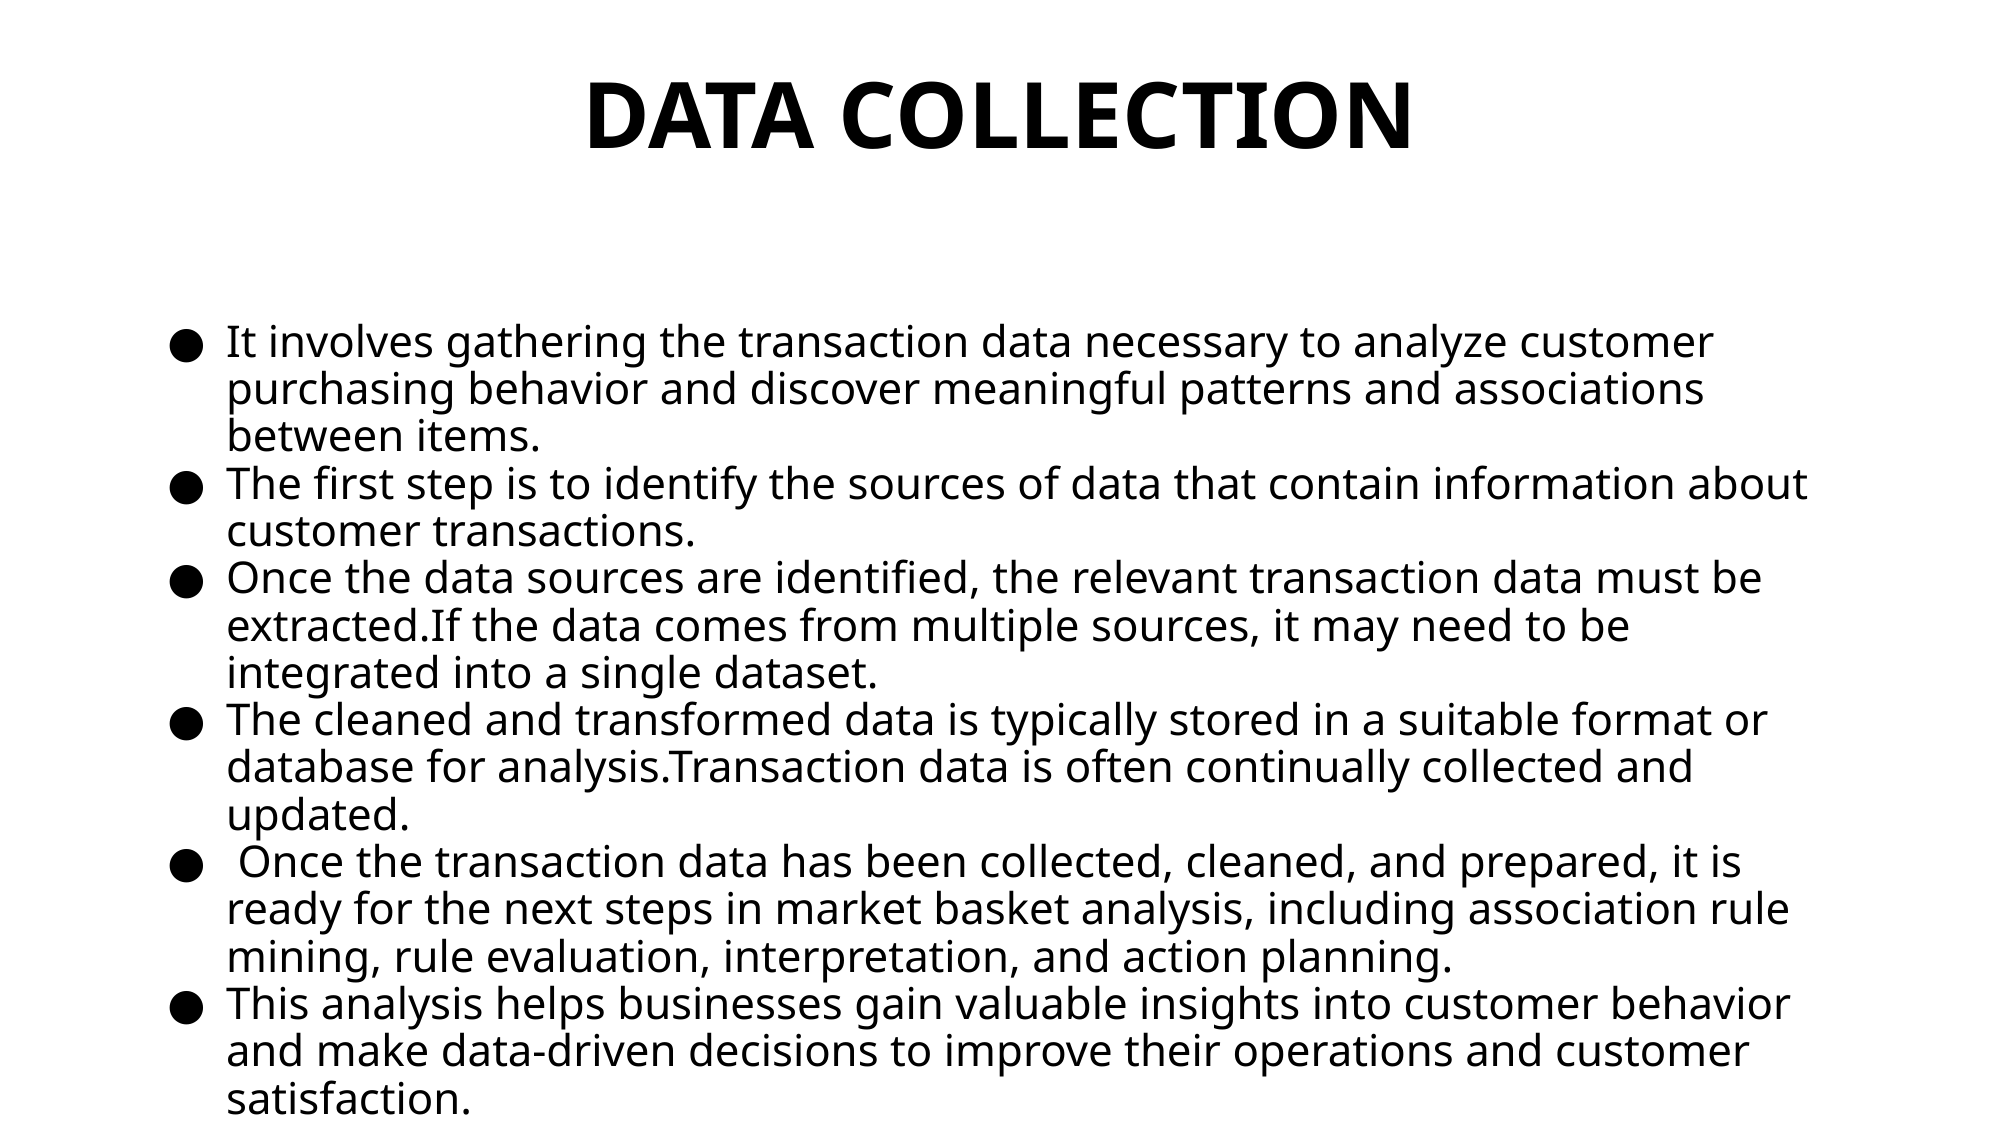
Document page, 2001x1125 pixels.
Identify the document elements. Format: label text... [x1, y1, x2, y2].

list It involves gathering the transaction data necessary to analyze customer purchasing behavior and discover meaningful patterns and associations between items. The first step is to identify the sources of data that contain information about customer transactions. Once the data sources are identified, the relevant transaction data must be extracted.If the data comes from multiple sources, it may need to be integrated into a single dataset. The cleaned and transformed data is typically stored in a suitable format or database for analysis.Transaction data is often continually collected and updated. Once the transaction data has been collected, cleaned, and prepared, it is ready for the next steps in market basket analysis, including association rule mining, rule evaluation, interpretation, and action planning. This analysis helps businesses gain valuable insights into customer behavior and make data-driven decisions to improve their operations and customer satisfaction. [137, 311, 1863, 1125]
title DATA COLLECTION [137, 59, 1863, 278]
